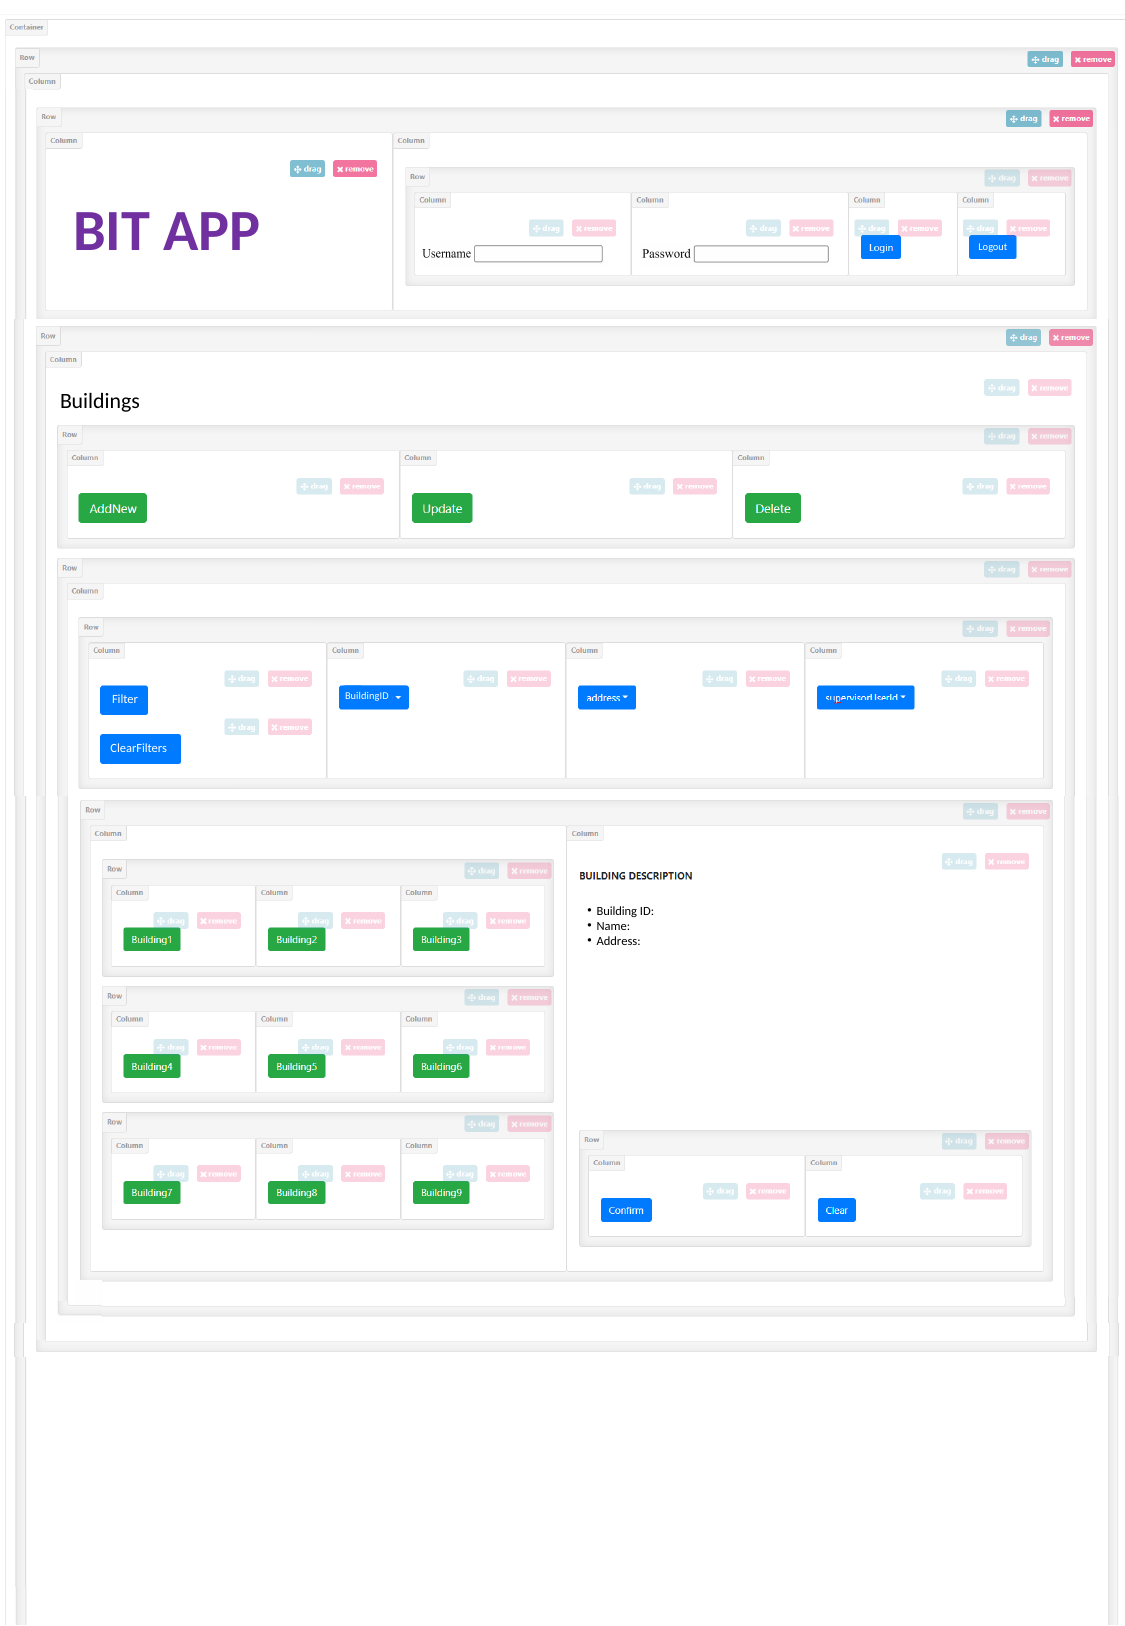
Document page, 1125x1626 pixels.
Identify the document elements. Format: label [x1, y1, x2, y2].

text_box [8, 319, 1123, 796]
picture [0, 6, 1125, 1625]
